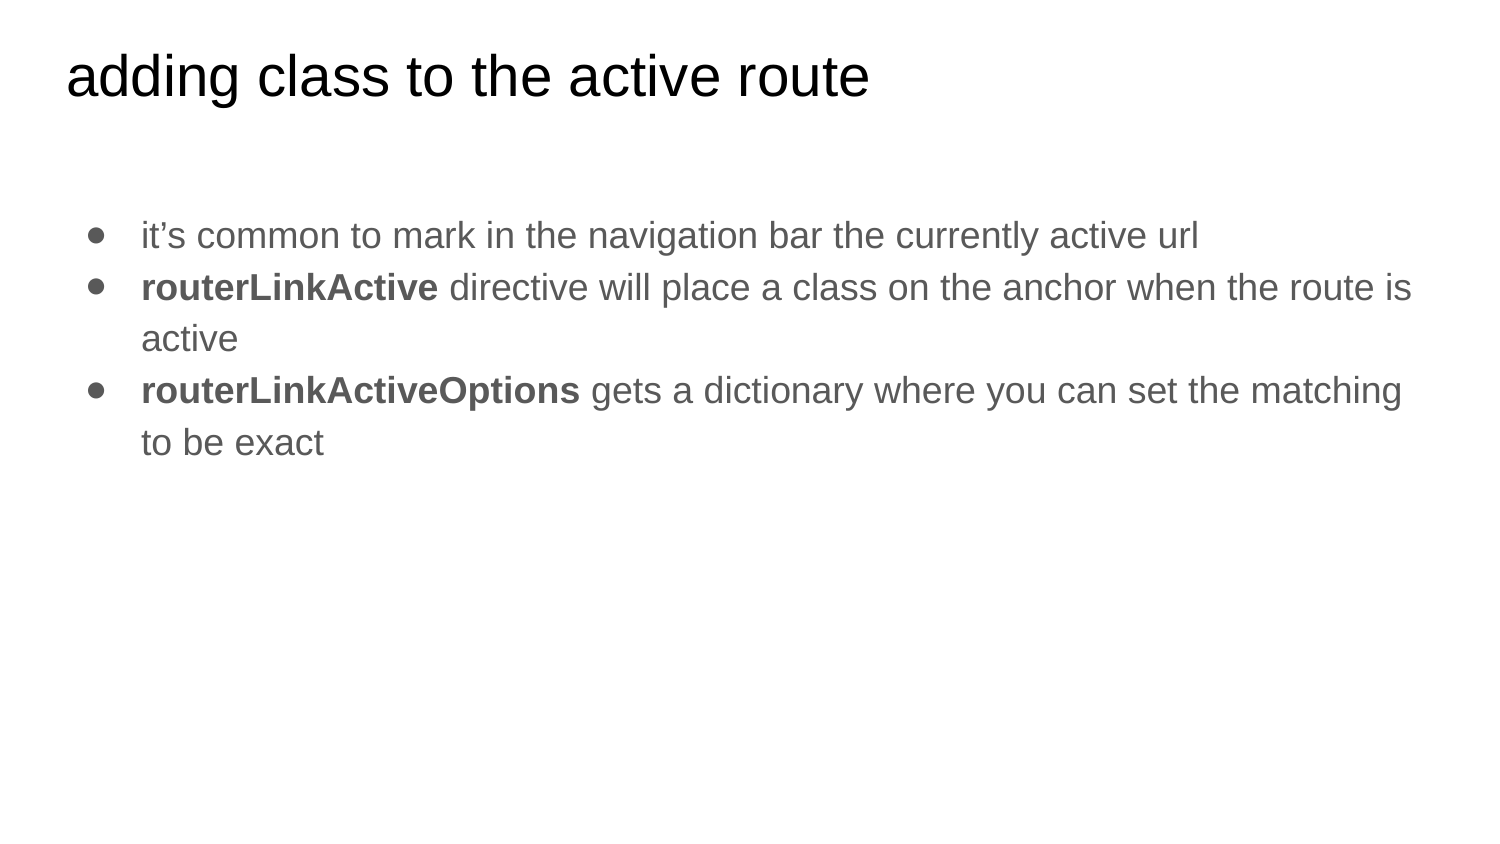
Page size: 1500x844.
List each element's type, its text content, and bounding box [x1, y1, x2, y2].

title adding class to the active route [51, 23, 1449, 117]
list it’s common to mark in the navigation bar the currently active url routerLinkActive directive will place a class on the anchor when the route is active routerLinkActiveOptions gets a dictionary where you can set the matching to be exact [51, 189, 1449, 750]
